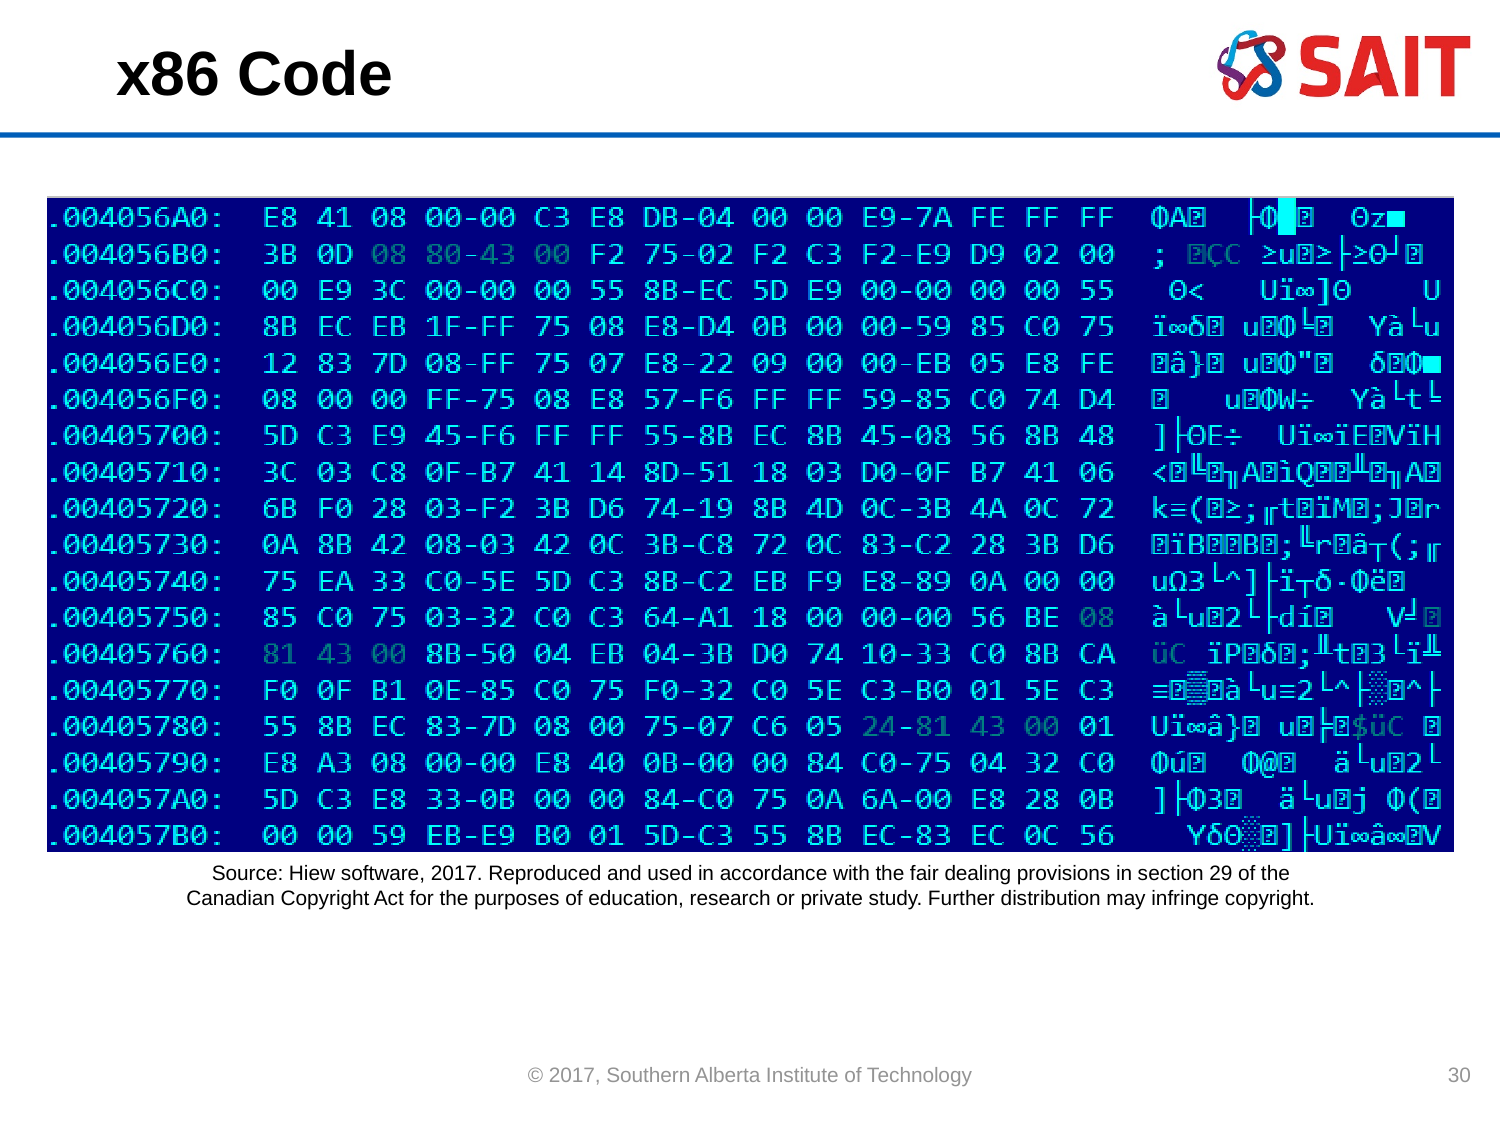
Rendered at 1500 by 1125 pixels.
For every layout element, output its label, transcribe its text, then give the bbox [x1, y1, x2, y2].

text_box Source: Hiew software, 2017. Reproduced and used in accordance with the fair dealing provisions in section 29 of the Canadian Copyright Act for the purposes of education, research or private study. Further distribution may infringe copyright. [155, 861, 1347, 918]
picture [47, 196, 1455, 853]
title x86 Code [101, 25, 1200, 129]
picture [1187, 0, 1500, 130]
